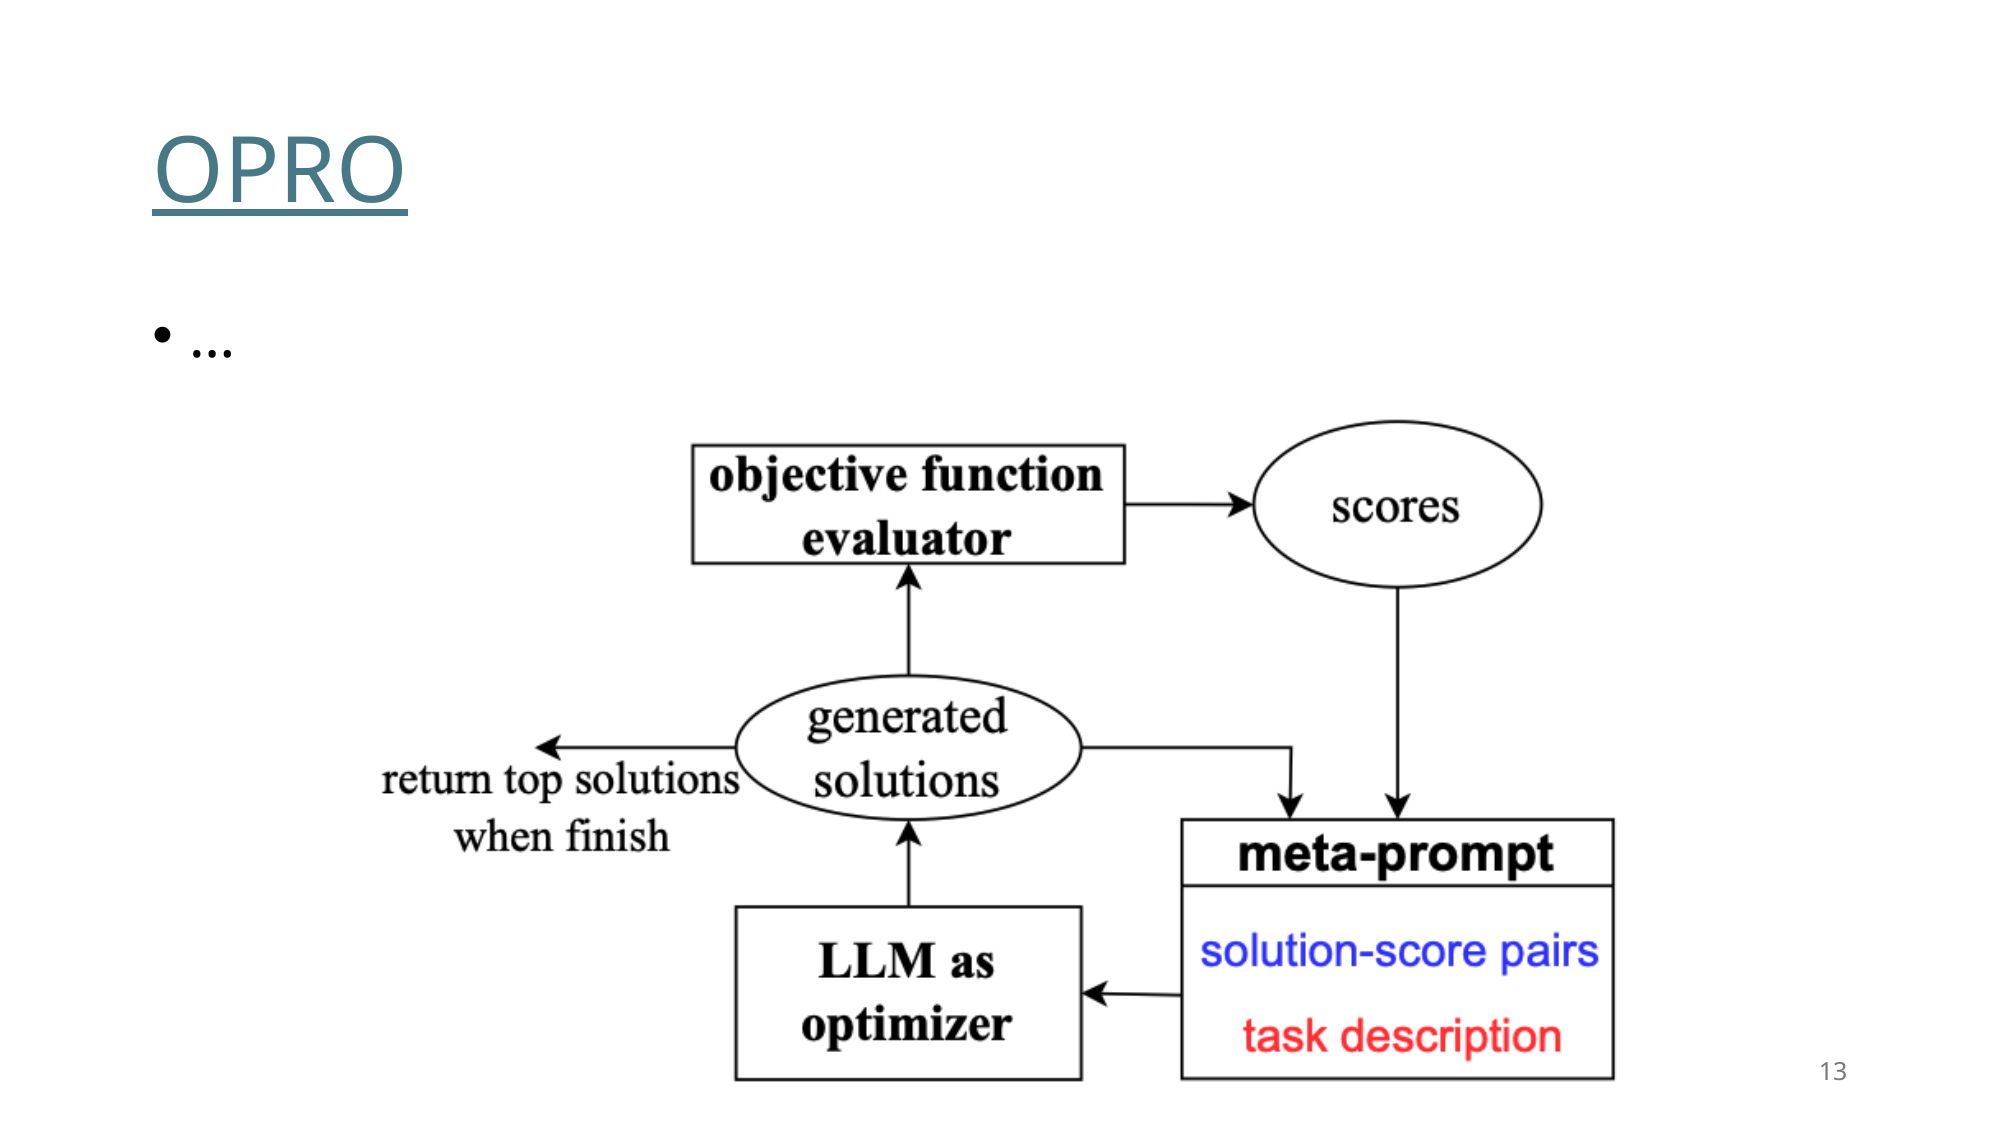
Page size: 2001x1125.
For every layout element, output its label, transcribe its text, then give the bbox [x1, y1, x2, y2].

list … [137, 299, 1863, 1014]
slide_number 13 [1638, 1042, 1863, 1103]
title OPRO [137, 59, 1863, 278]
picture [361, 402, 1638, 1104]
